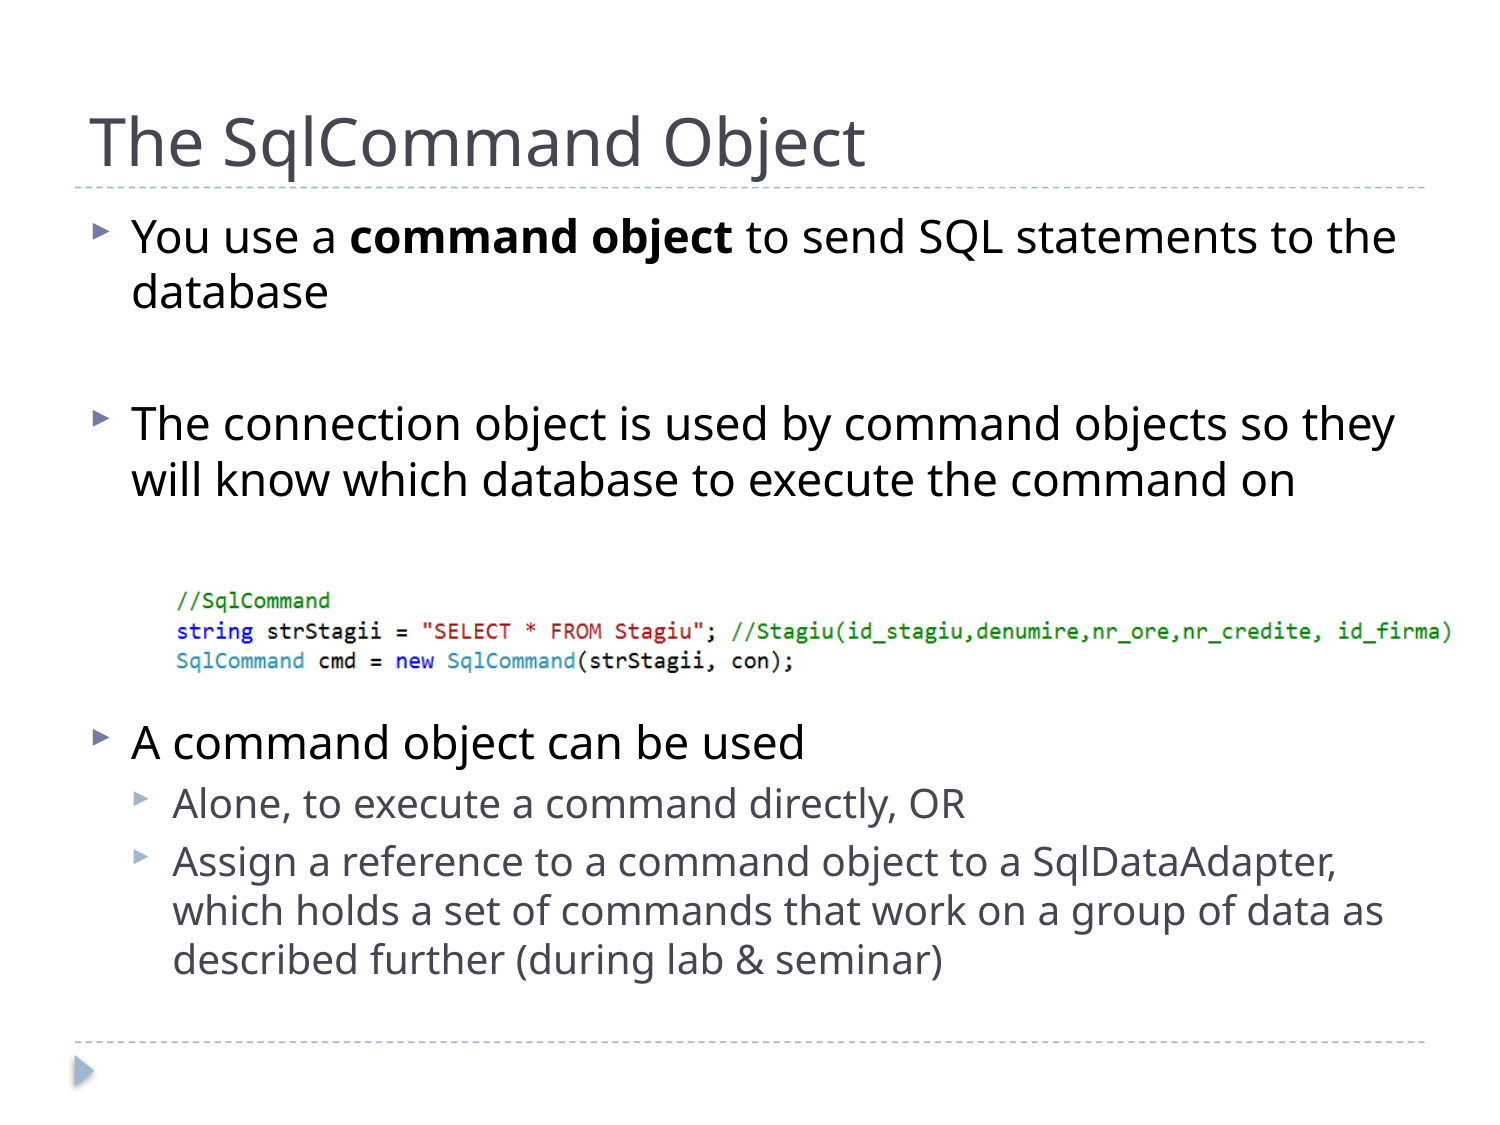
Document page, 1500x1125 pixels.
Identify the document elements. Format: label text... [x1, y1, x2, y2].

title The SqlCommand Object [75, 24, 1425, 188]
picture [169, 579, 1457, 686]
list You use a command object to send SQL statements to the database The connection object is used by command objects so they will know which database to execute the command on A command object can be used Alone, to execute a command directly, OR Assign a reference to a command object to a SqlDataAdapter, which holds a set of commands that work on a group of data as described further (during lab & seminar) [75, 200, 1425, 1010]
